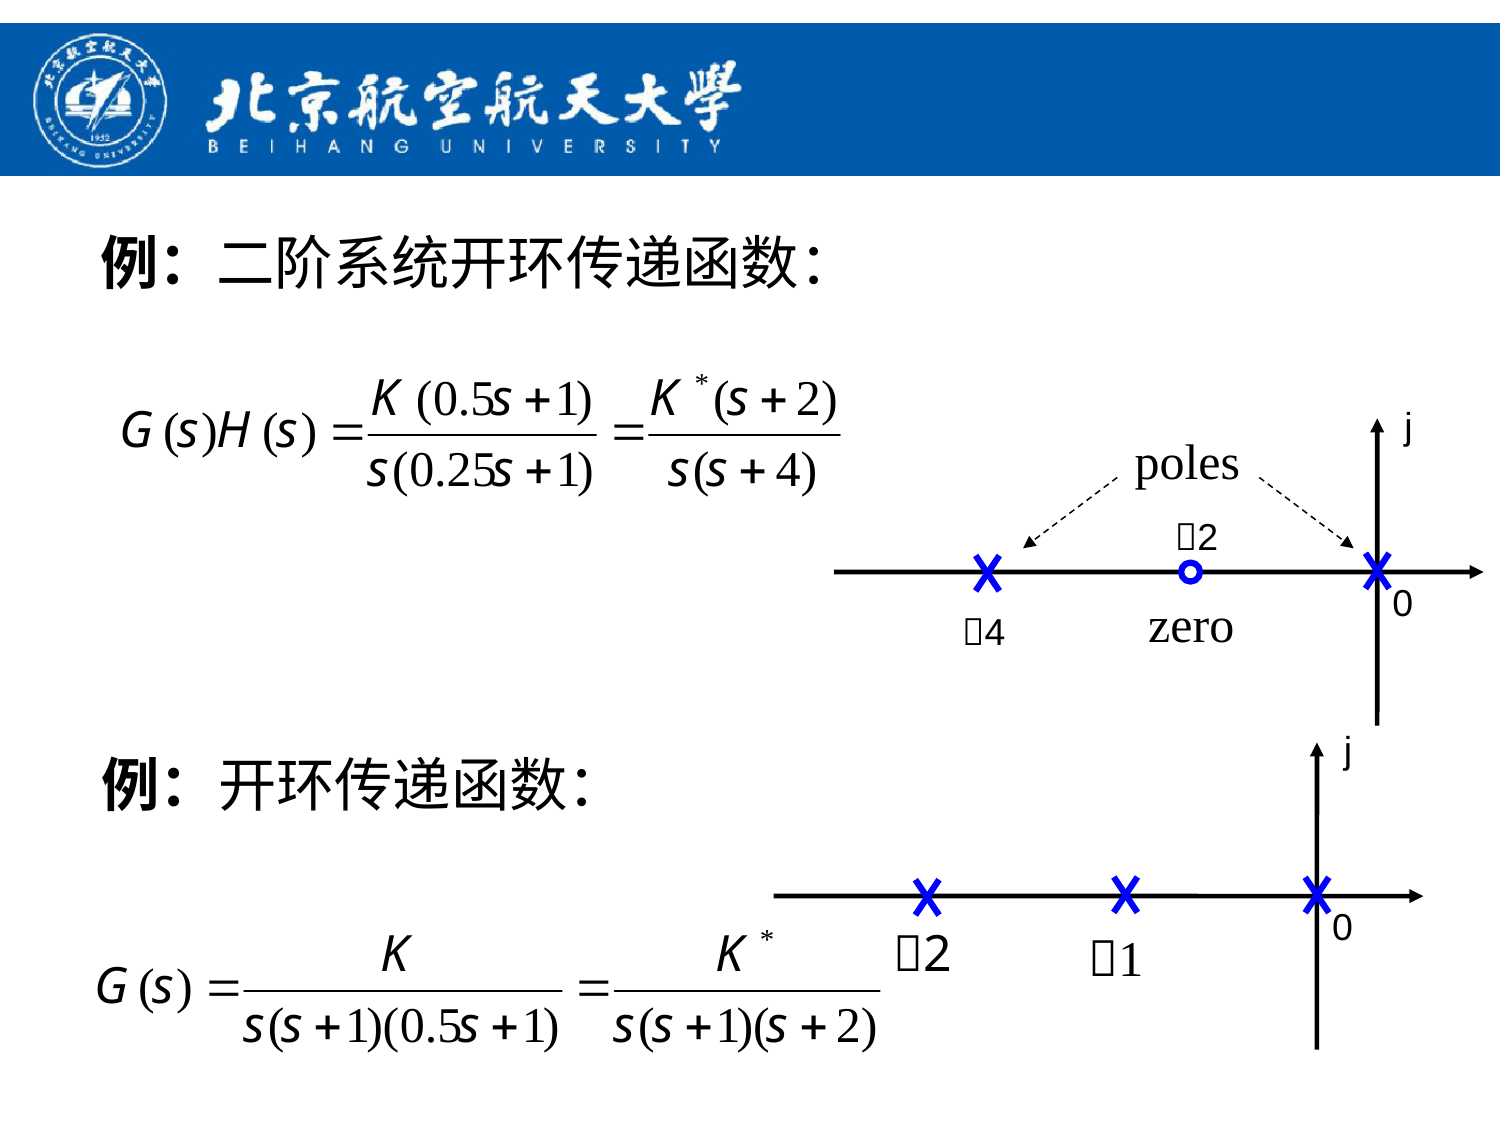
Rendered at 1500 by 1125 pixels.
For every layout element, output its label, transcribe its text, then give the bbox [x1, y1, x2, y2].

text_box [93, 915, 890, 1062]
text_box 例：开环传递函数： [86, 740, 654, 826]
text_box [118, 359, 853, 506]
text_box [773, 718, 1424, 1050]
picture [0, 23, 1500, 176]
text_box 例：二阶系统开环传递函数： [85, 218, 886, 304]
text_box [833, 394, 1484, 726]
